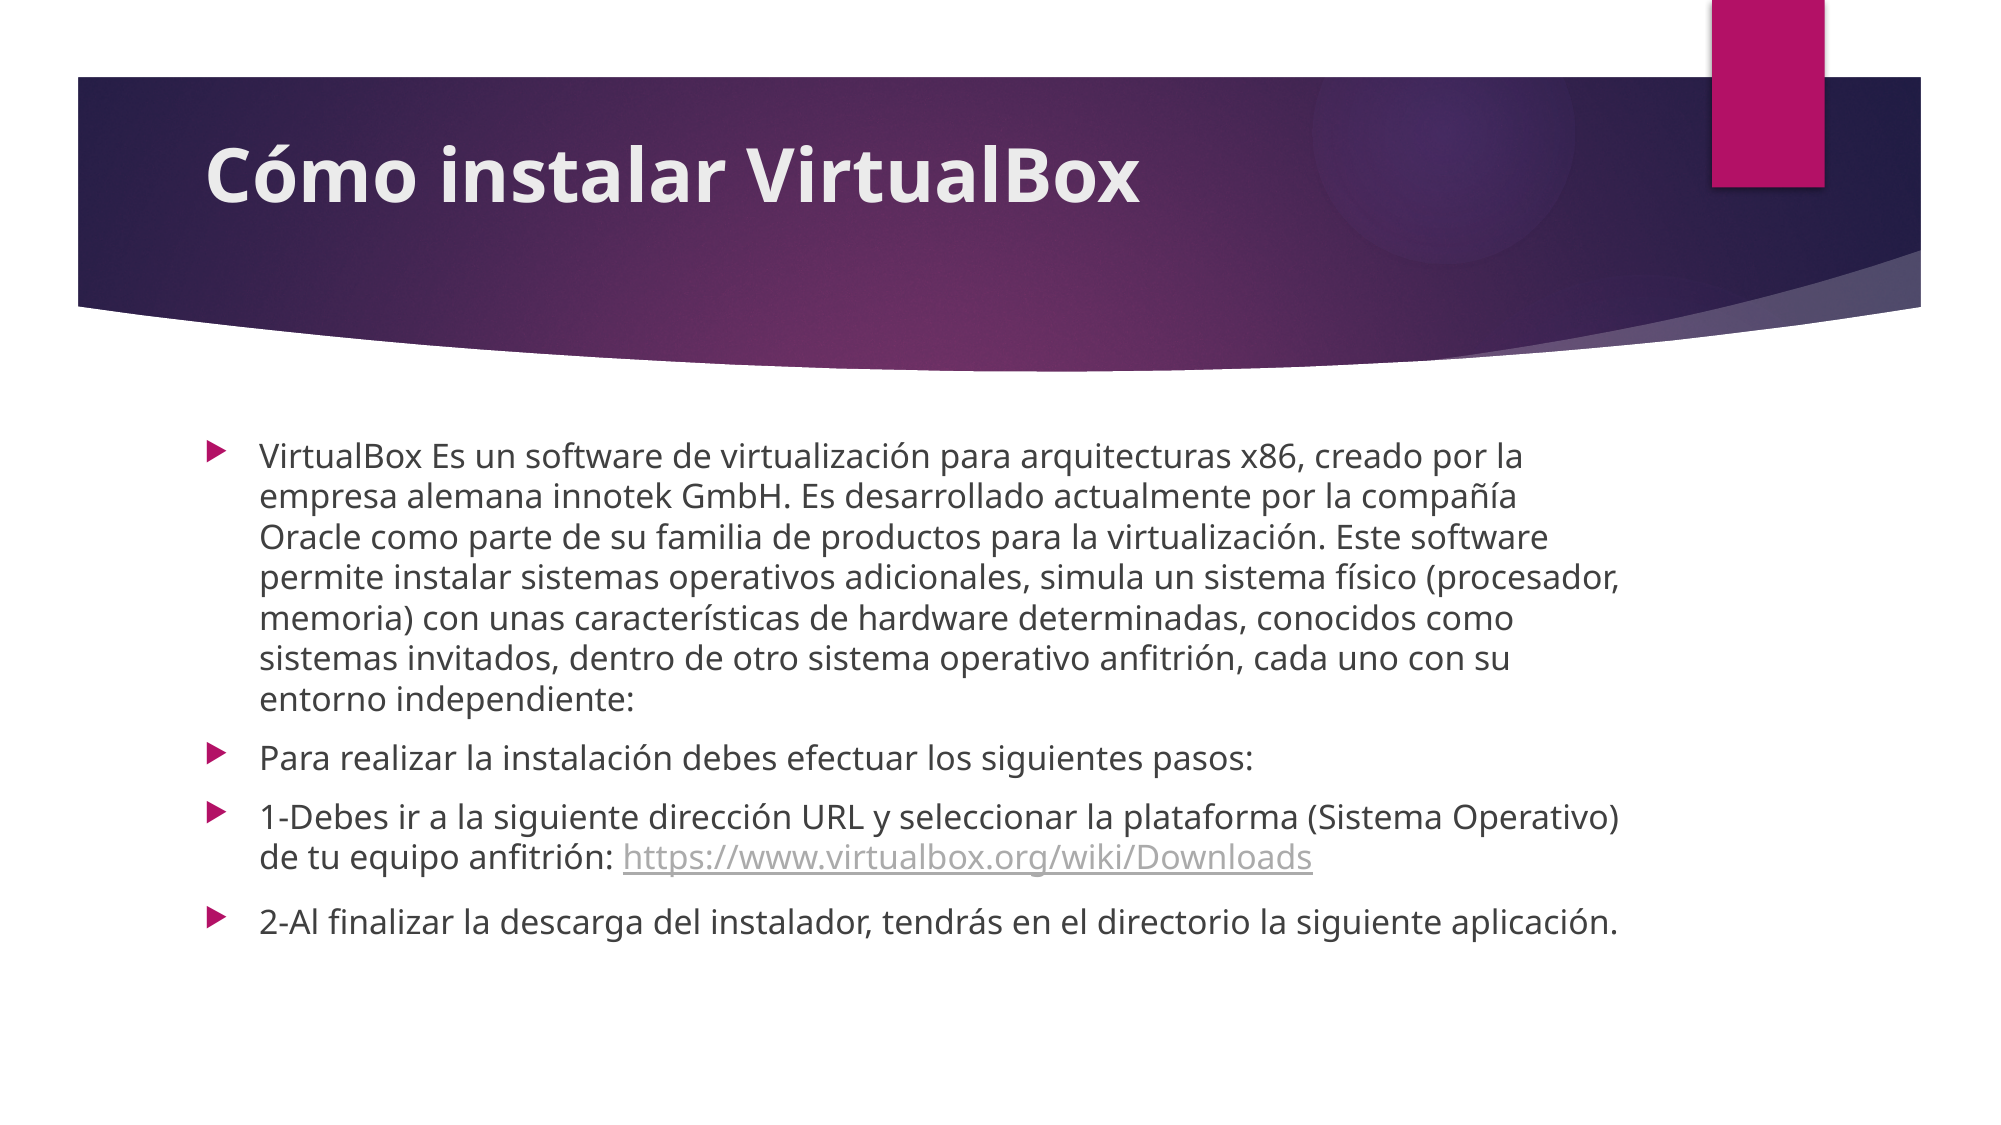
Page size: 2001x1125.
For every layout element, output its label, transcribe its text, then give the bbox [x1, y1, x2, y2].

title Cómo instalar VirtualBox [189, 159, 1627, 276]
list VirtualBox Es un software de virtualización para arquitecturas x86, creado por la empresa alemana innotek GmbH. Es desarrollado actualmente por la compañía Oracle como parte de su familia de productos para la virtualización. Este software permite instalar sistemas operativos adicionales, simula un sistema físico (procesador, memoria) con unas características de hardware determinadas, conocidos como sistemas invitados, dentro de otro sistema operativo anfitrión, cada uno con su entorno independiente: Para realizar la instalación debes efectuar los siguientes pasos: 1-Debes ir a la siguiente dirección URL y seleccionar la plataforma (Sistema Operativo) de tu equipo anfitrión: https://www.virtualbox.org/wiki/Downloads 2-Al finalizar la descarga del instalador, tendrás en el directorio la siguiente aplicación. [189, 427, 1638, 988]
